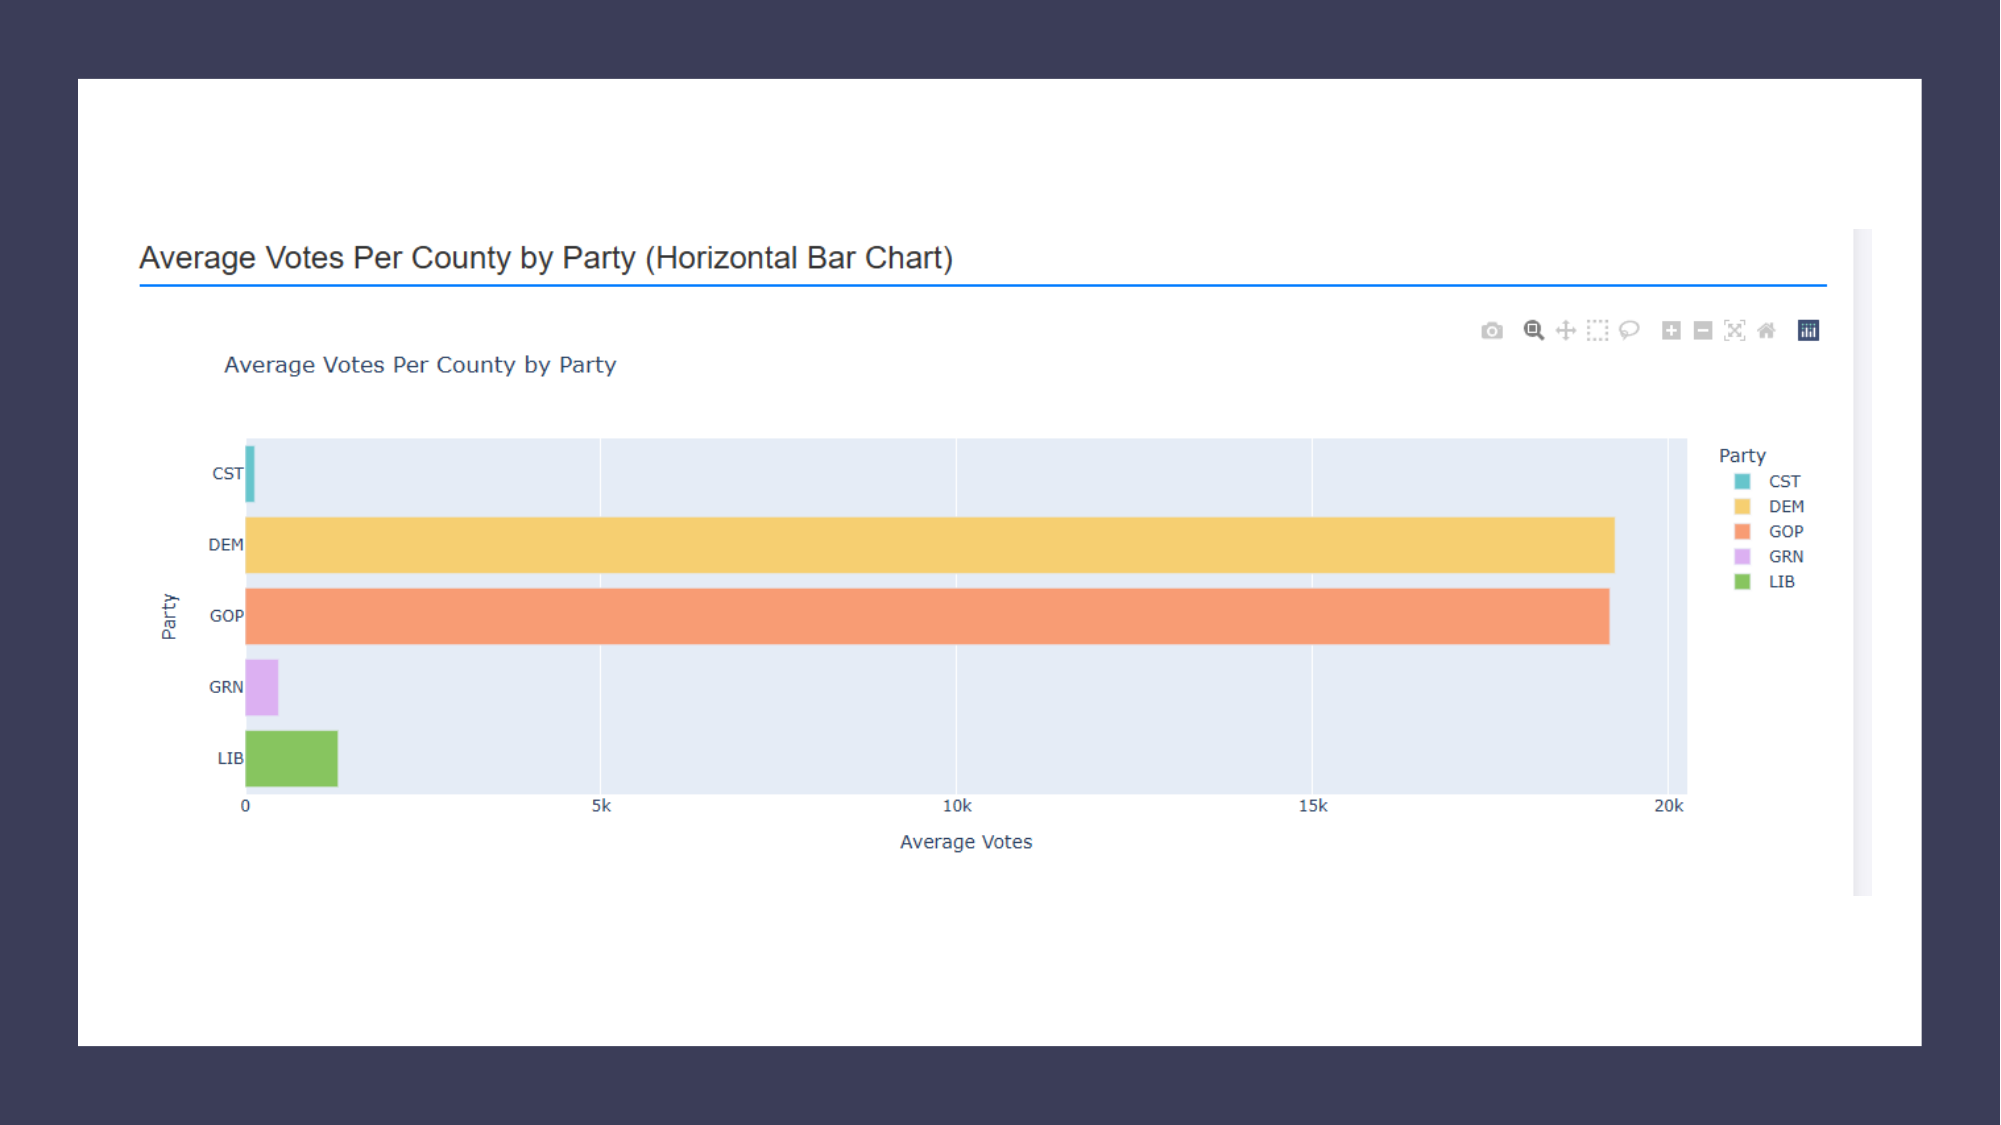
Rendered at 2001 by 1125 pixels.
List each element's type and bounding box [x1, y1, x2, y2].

text_box [75, 76, 1925, 1049]
text_box [0, 0, 2000, 1125]
picture [128, 229, 1872, 896]
